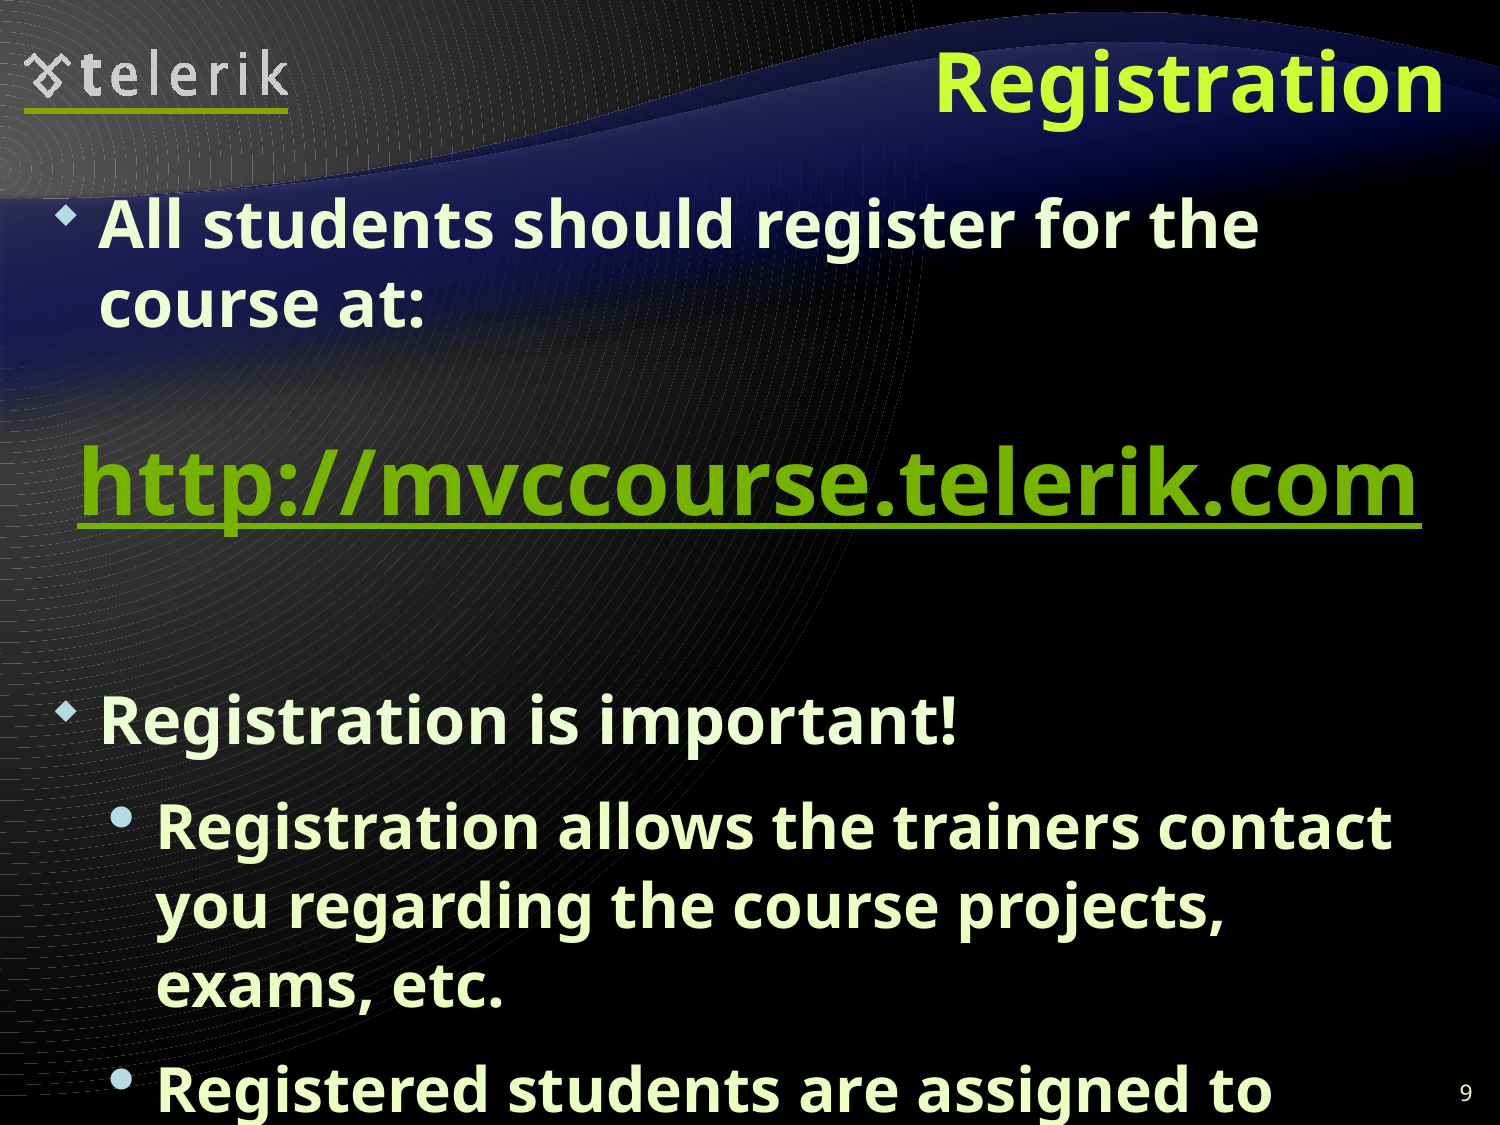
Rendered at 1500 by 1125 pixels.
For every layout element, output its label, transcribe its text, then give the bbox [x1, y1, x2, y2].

title Registration [300, 12, 1463, 163]
picture [24, 49, 288, 114]
slide_number 9 [1412, 1074, 1488, 1113]
list All students should register for the course at: http://mvccourse.telerik.com Registration is important! Registration allows the trainers contact you regarding the course projects, exams, etc. Registered students are assigned to work on one of the course projects [37, 174, 1463, 1100]
